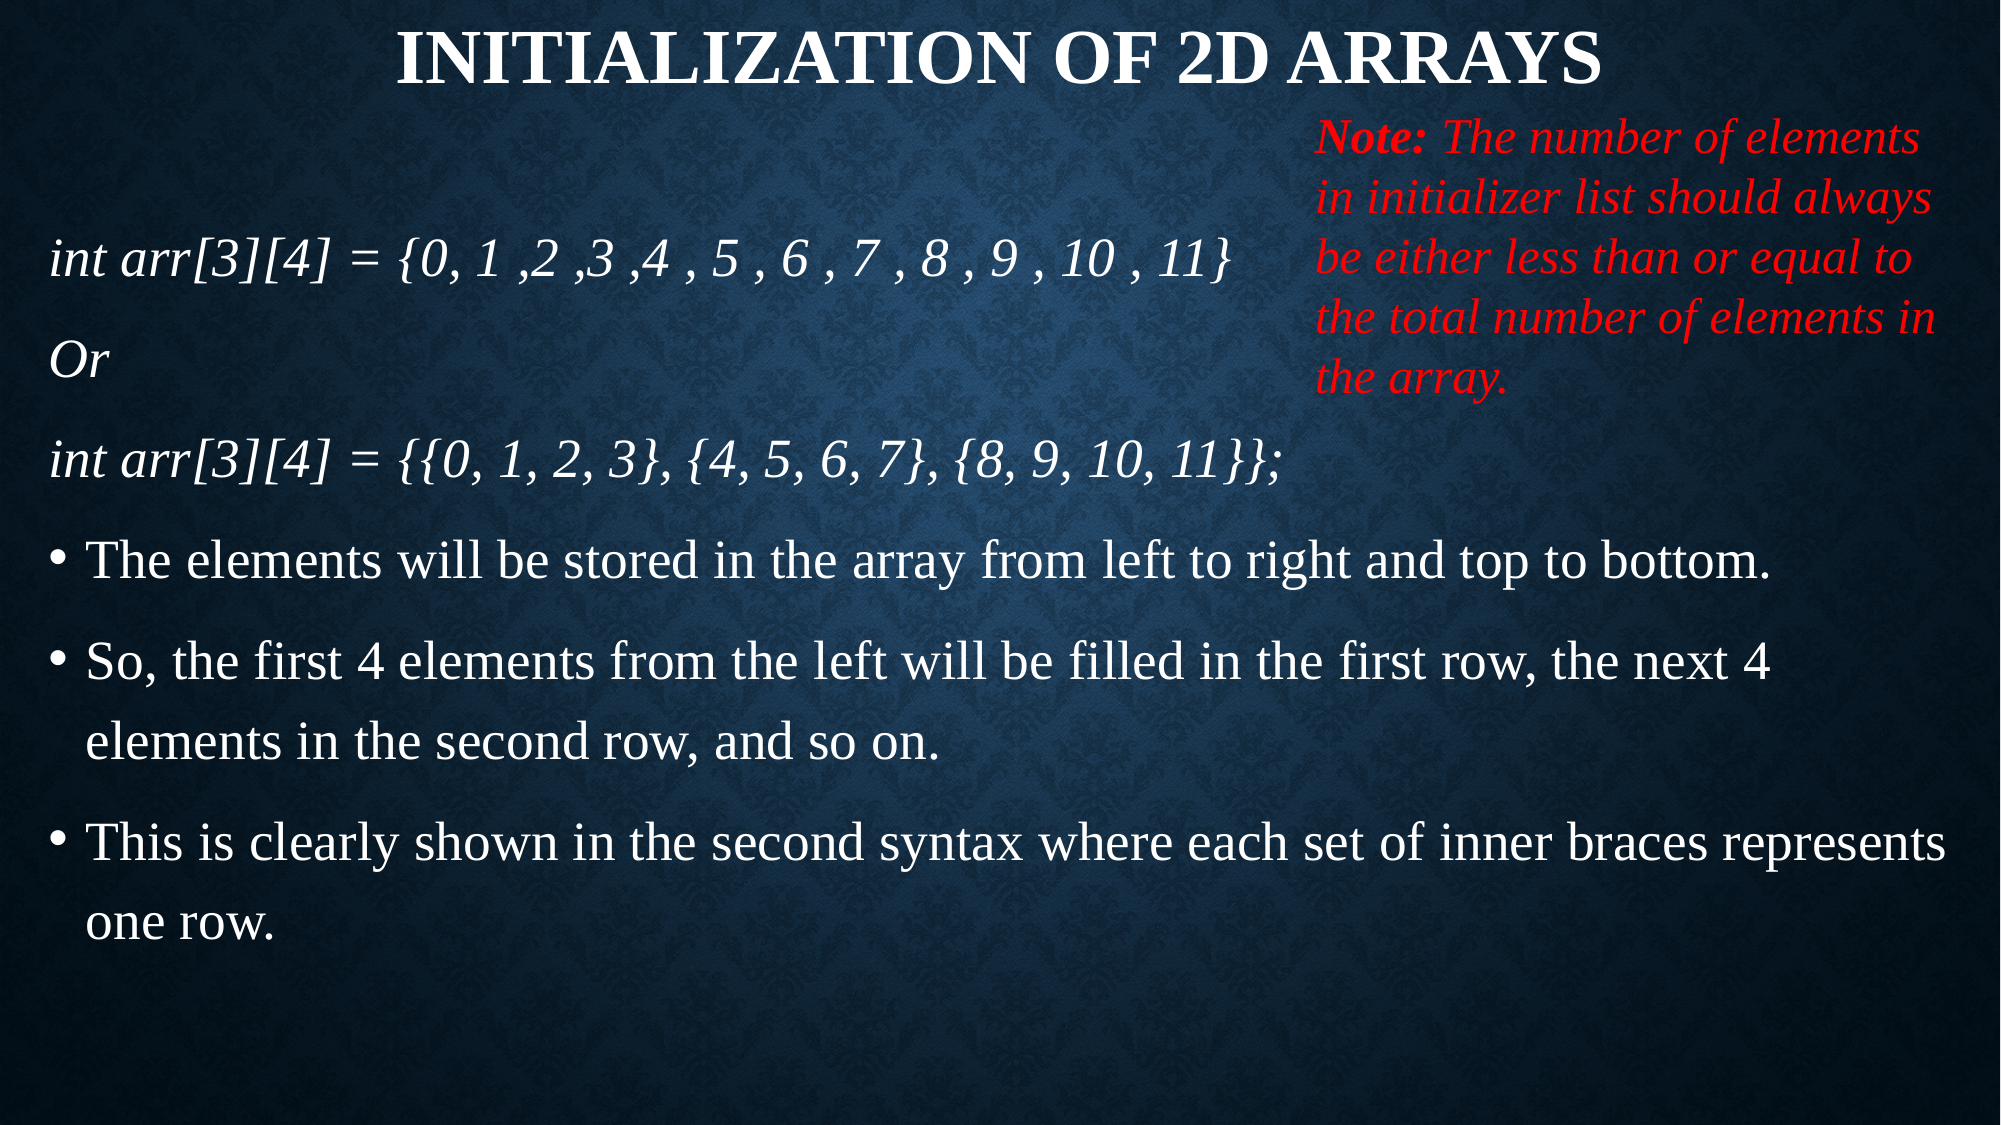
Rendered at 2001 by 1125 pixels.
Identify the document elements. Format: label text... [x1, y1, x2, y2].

list int arr[3][4] = {0, 1 ,2 ,3 ,4 , 5 , 6 , 7 , 8 , 9 , 10 , 11} Or int arr[3][4] = {{0, 1, 2, 3}, {4, 5, 6, 7}, {8, 9, 10, 11}}; The elements will be stored in the array from left to right and top to bottom. So, the first 4 elements from the left will be filled in the first row, the next 4 elements in the second row, and so on. This is clearly shown in the second syntax where each set of inner braces represents one row. [33, 112, 2000, 1080]
title Initialization of 2D arrays [99, 7, 1900, 109]
text_box Note: The number of elements in initializer list should always be either less than or equal to the total number of elements in the array. [1299, 95, 1984, 411]
